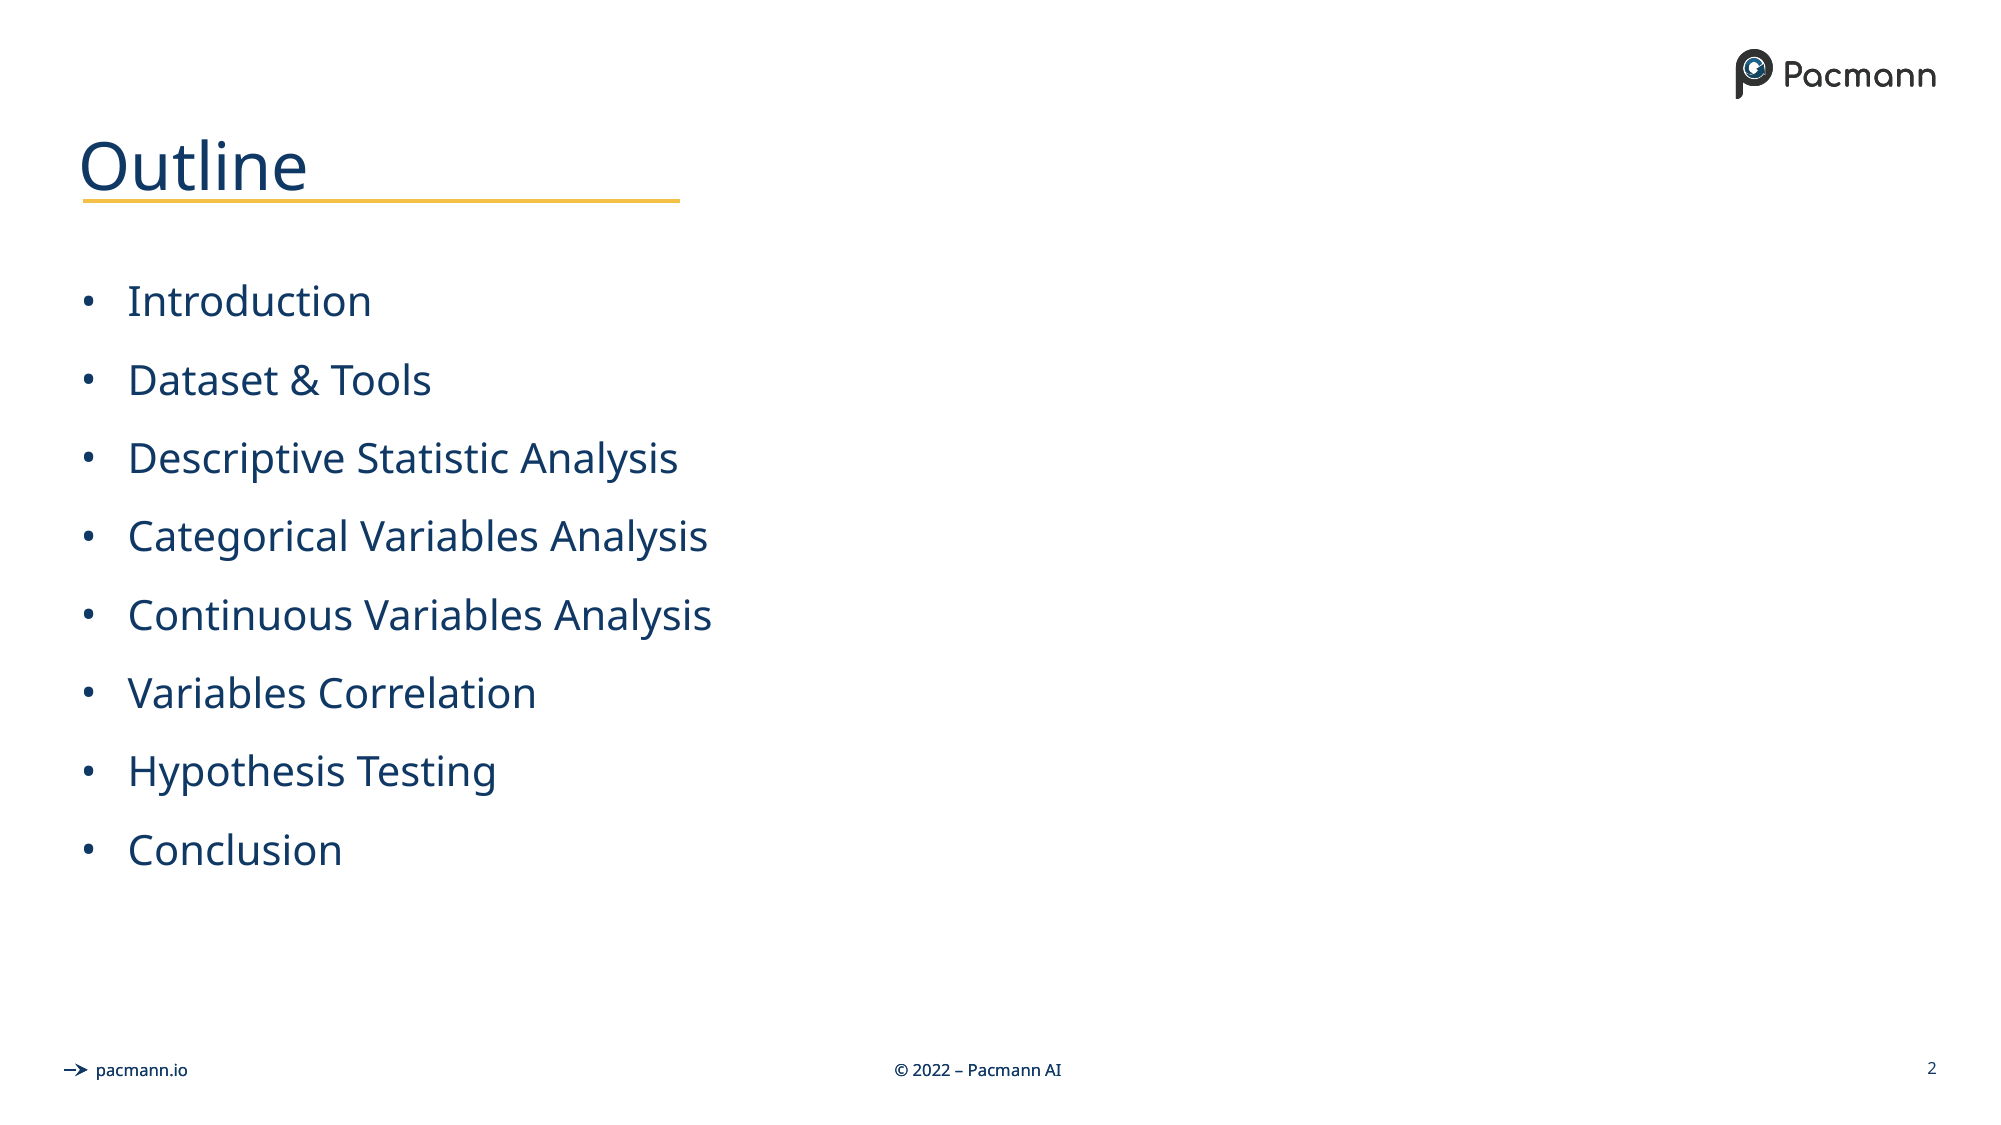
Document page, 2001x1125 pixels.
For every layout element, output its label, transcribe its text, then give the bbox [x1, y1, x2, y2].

text_box Introduction Dataset & Tools Descriptive Statistic Analysis Categorical Variables Analysis Continuous Variables Analysis Variables Correlation Hypothesis Testing Conclusion [65, 259, 1934, 881]
title Outline [63, 59, 1935, 278]
picture [1707, 36, 1966, 112]
